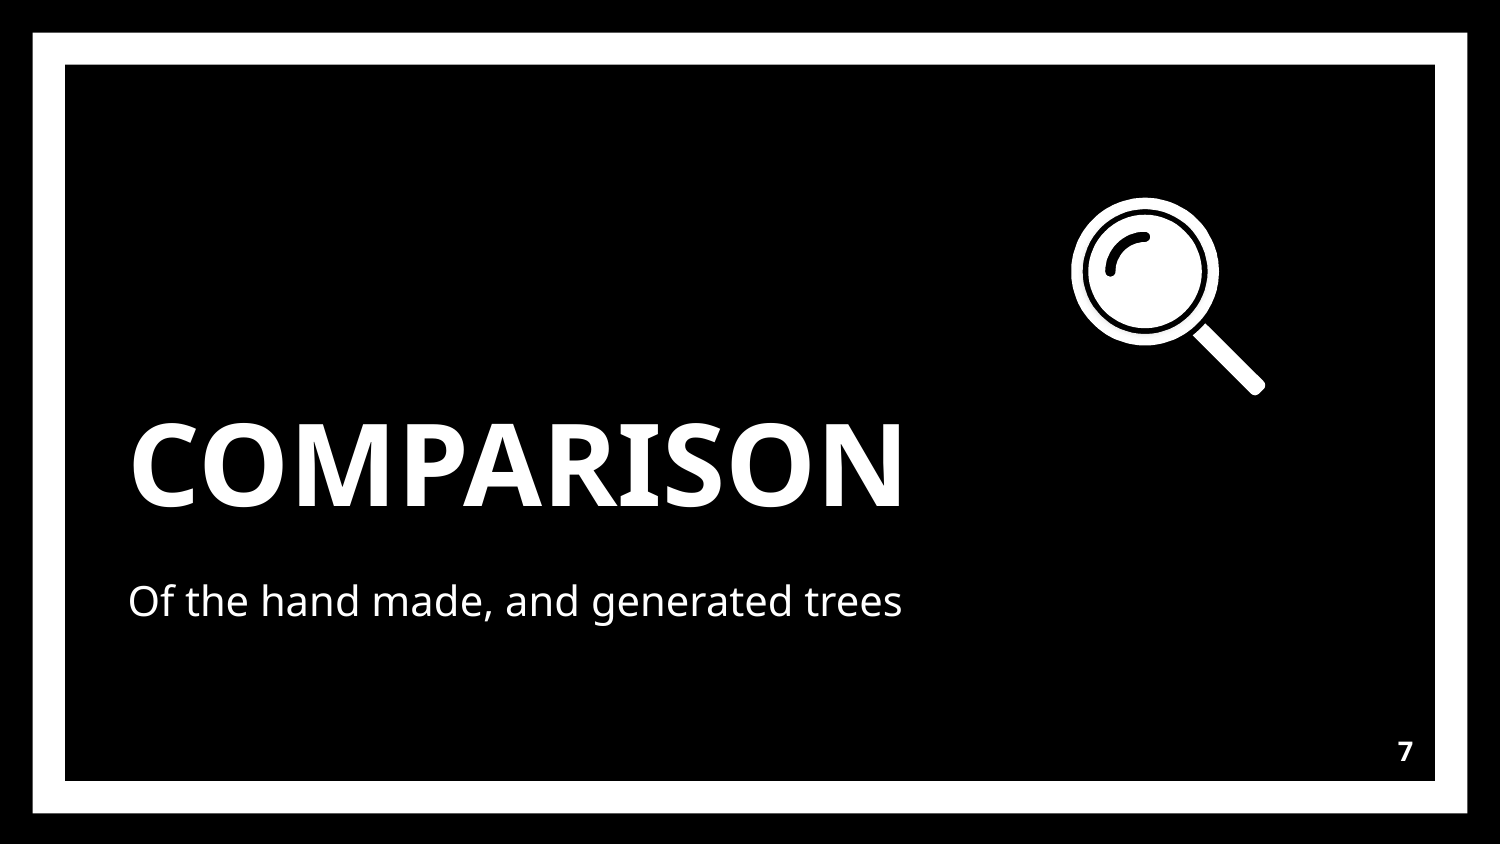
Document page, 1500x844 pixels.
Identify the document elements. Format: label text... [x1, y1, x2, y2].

subtitle Of the hand made, and generated trees [112, 559, 948, 689]
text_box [1070, 197, 1266, 396]
title COMPARISON [112, 353, 948, 545]
slide_number ‹#› [1338, 720, 1429, 786]
